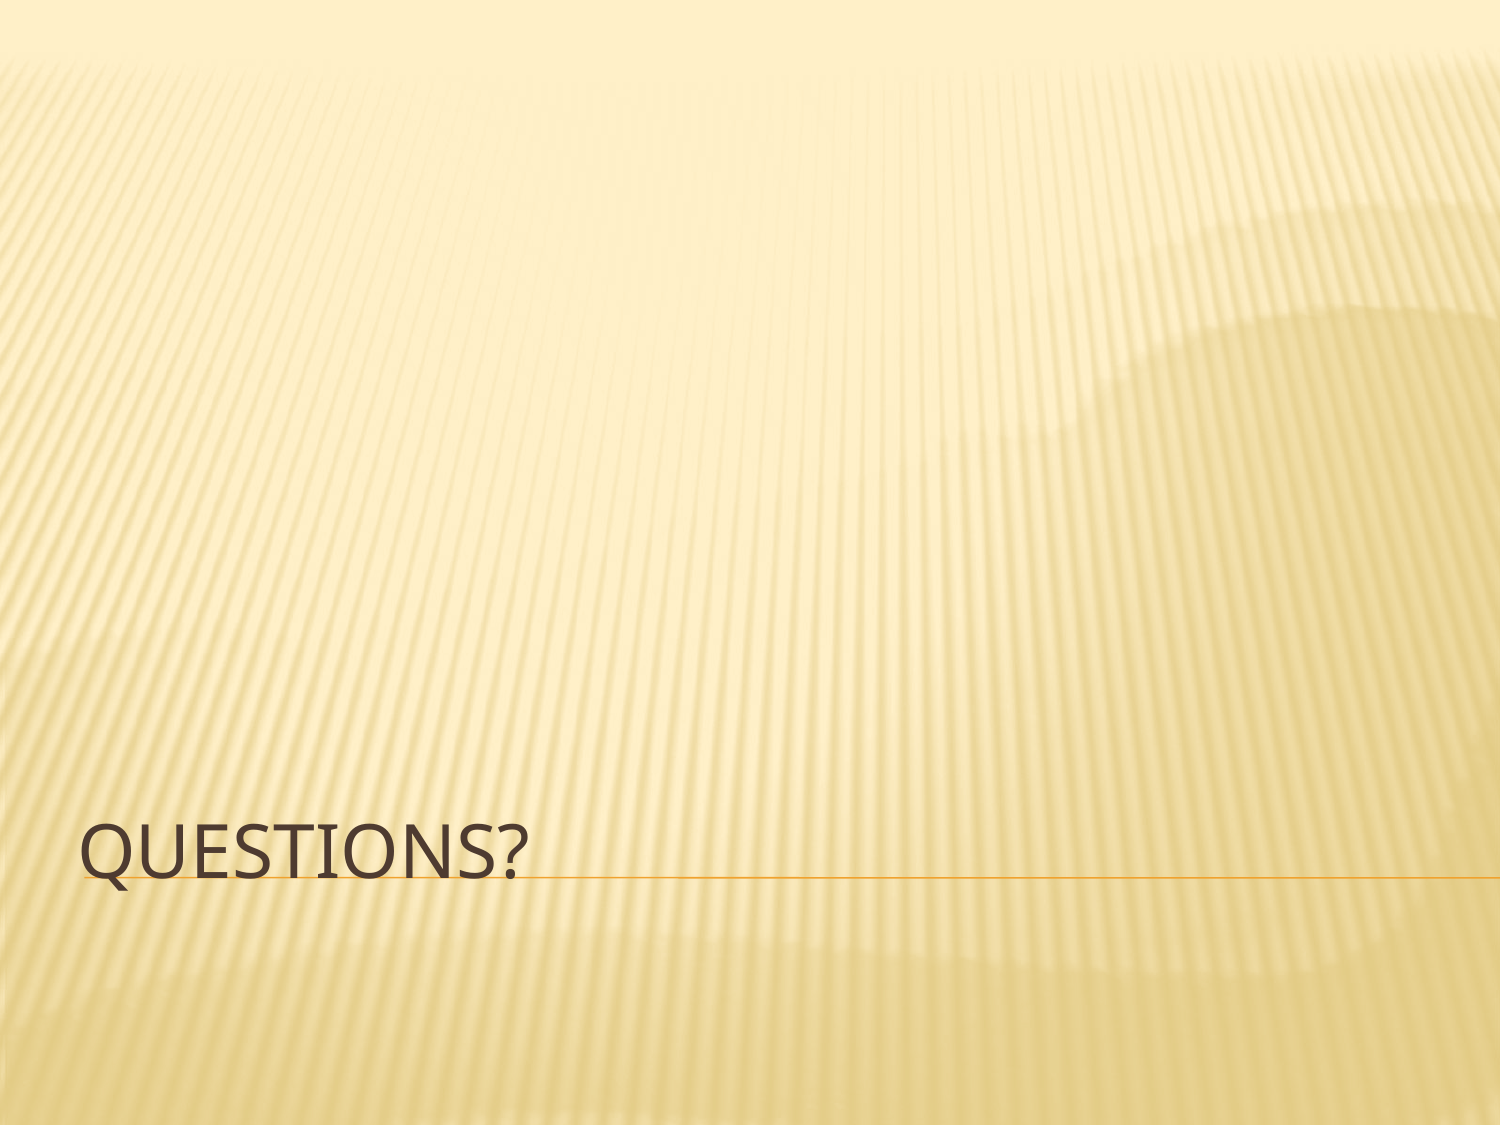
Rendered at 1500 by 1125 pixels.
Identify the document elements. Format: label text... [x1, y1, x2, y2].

title Questions? [62, 796, 1450, 997]
